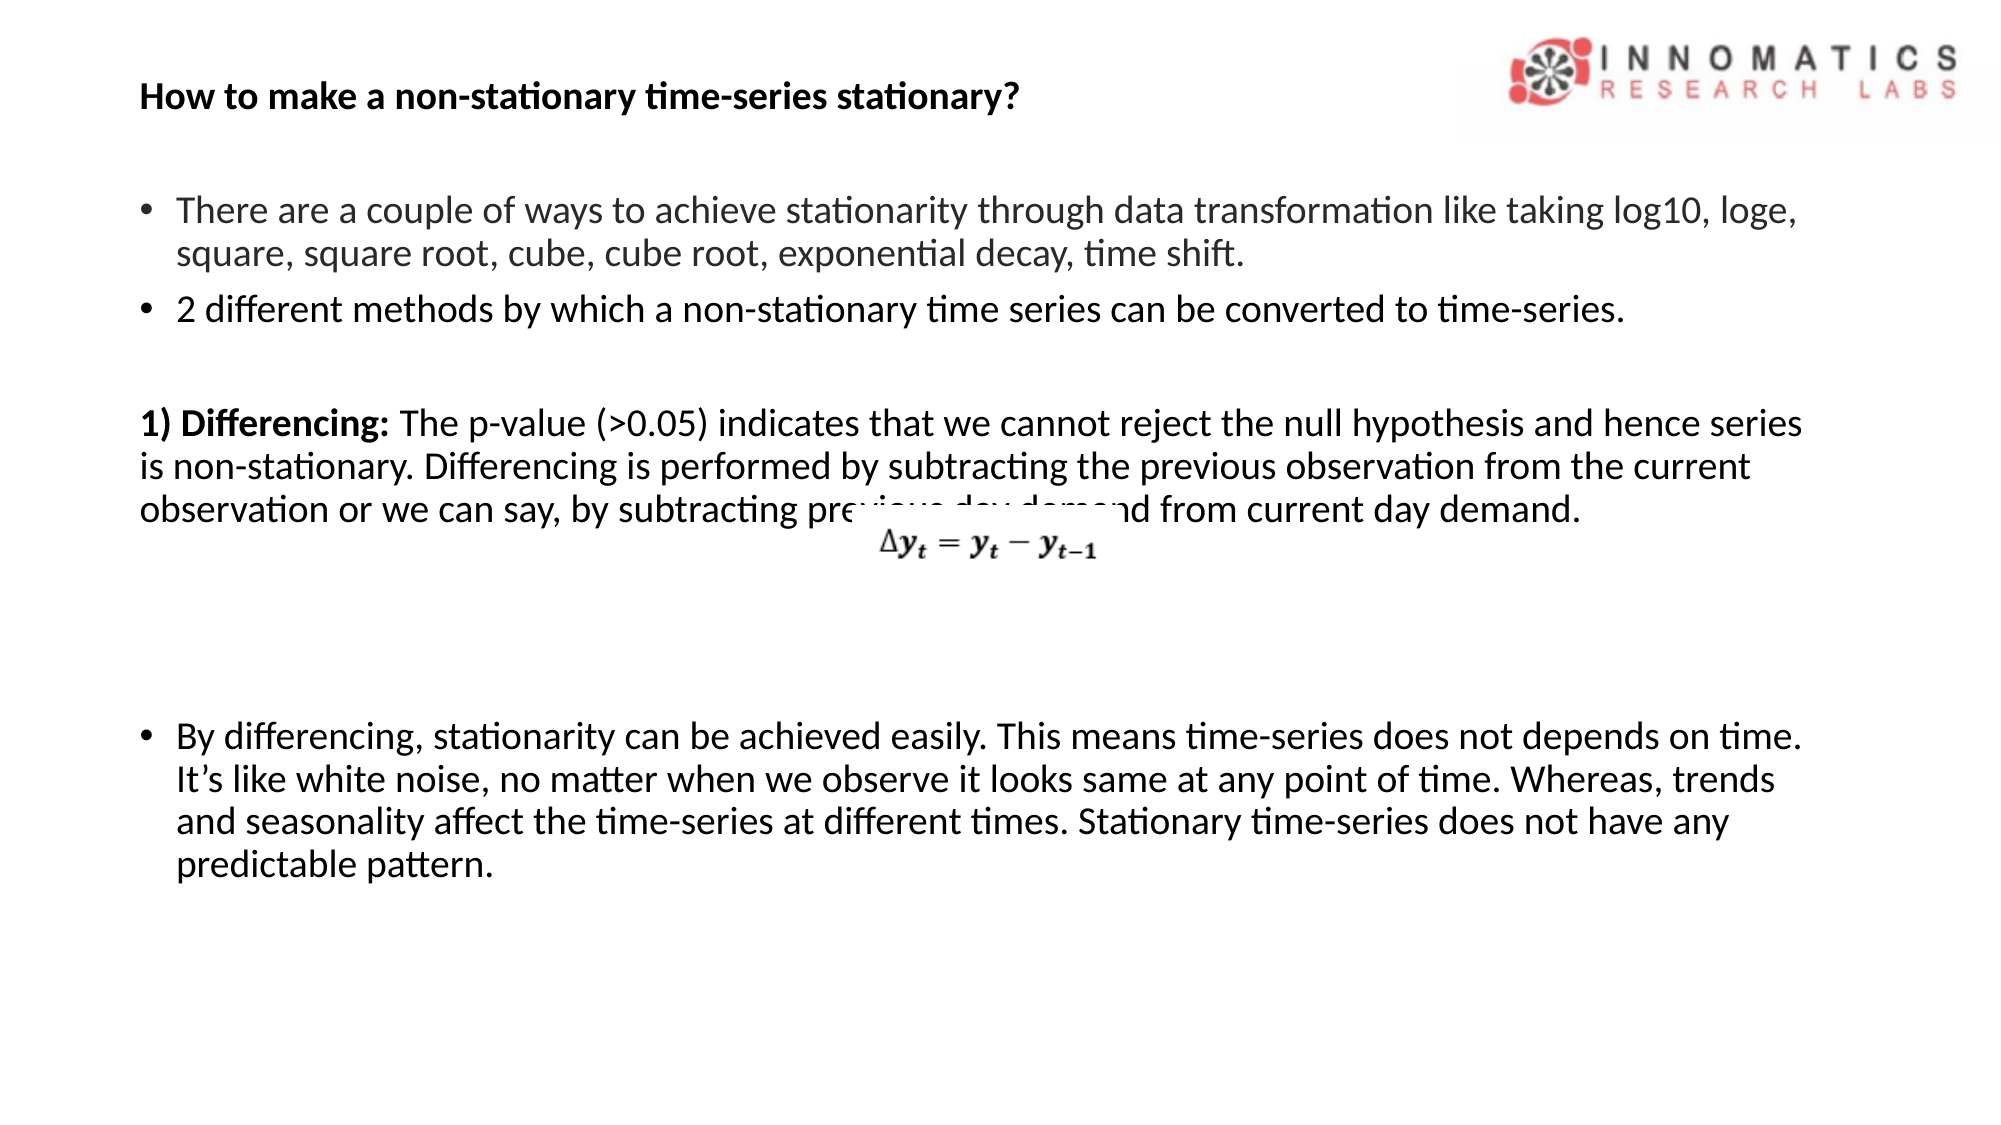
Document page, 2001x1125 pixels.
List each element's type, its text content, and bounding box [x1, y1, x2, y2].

picture [852, 505, 1123, 585]
list How to make a non-stationary time-series stationary? There are a couple of ways to achieve stationarity through data transformation like taking log10, loge, square, square root, cube, cube root, exponential decay, time shift. 2 different methods by which a non-stationary time series can be converted to time-series. 1) Differencing: The p-value (>0.05) indicates that we cannot reject the null hypothesis and hence series is non-stationary. Differencing is performed by subtracting the previous observation from the current observation or we can say, by subtracting previous day demand from current day demand. By differencing, stationarity can be achieved easily. This means time-series does not depends on time. It’s like white noise, no matter when we observe it looks same at any point of time. Whereas, trends and seasonality affect the time-series at different times. Stationary time-series does not have any predictable pattern. [124, 68, 1850, 900]
picture [1460, 0, 2000, 141]
